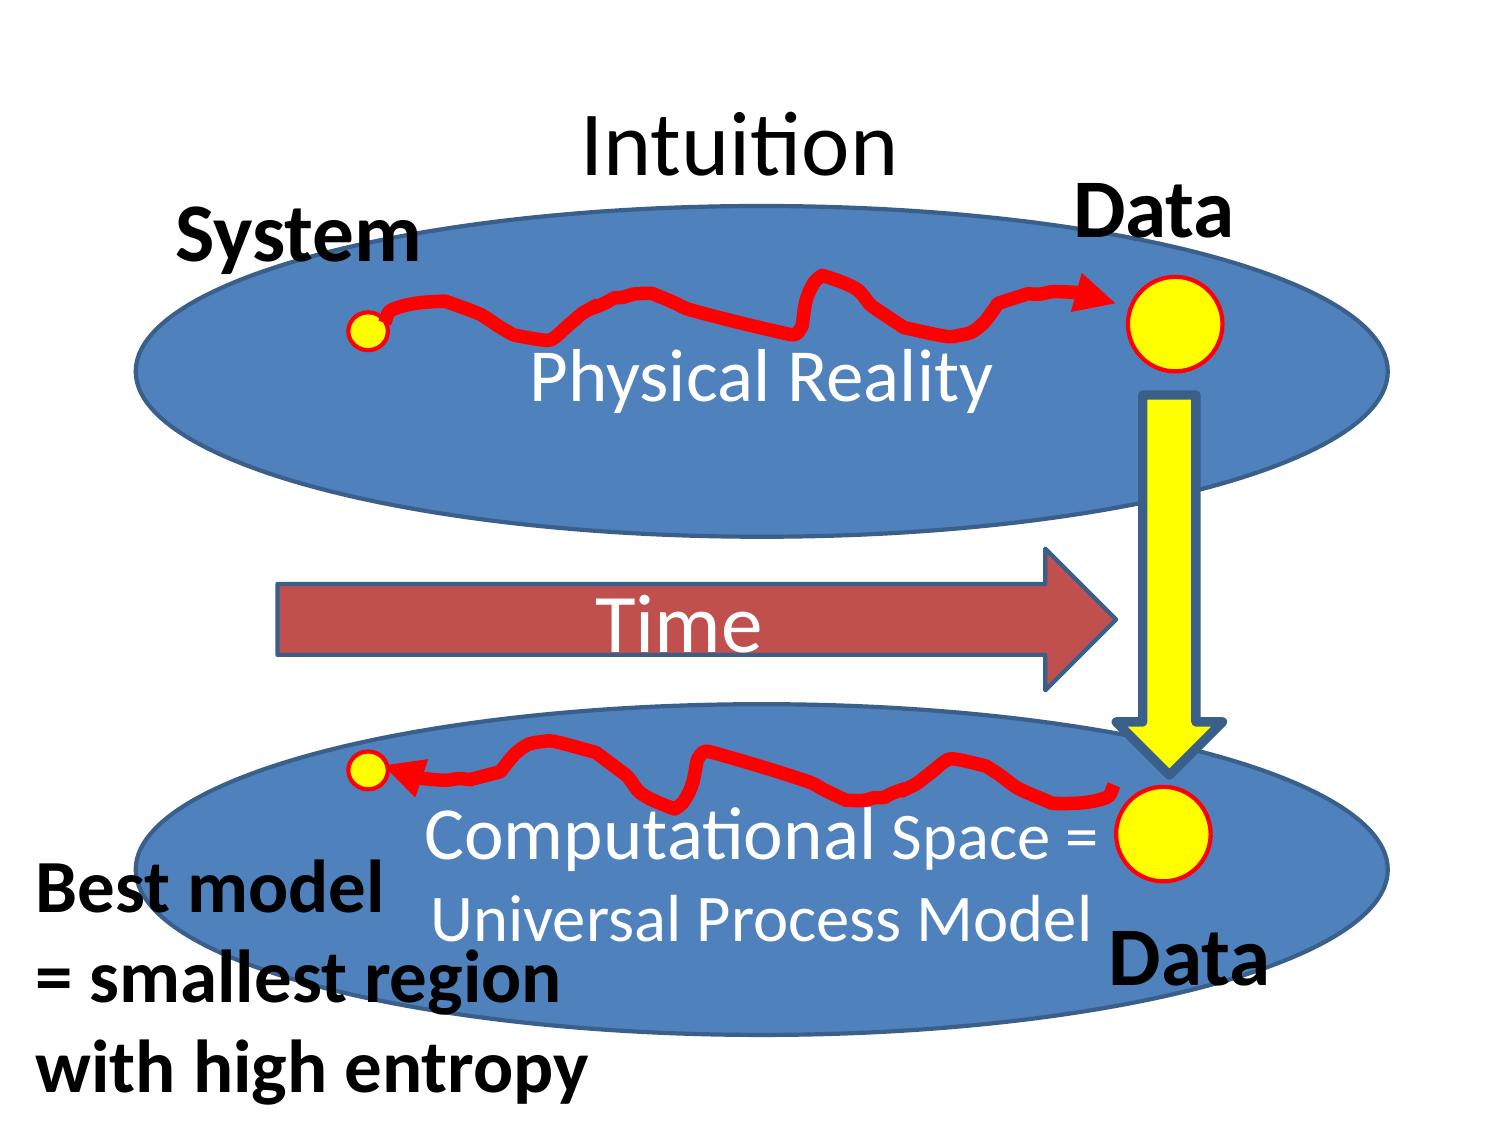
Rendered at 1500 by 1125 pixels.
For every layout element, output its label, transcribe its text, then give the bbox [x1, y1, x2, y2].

text_box [1114, 392, 1225, 778]
text_box Computational Space = Universal Process Model [151, 702, 1390, 1038]
text_box [383, 274, 1116, 342]
text_box Physical Reality [133, 203, 1390, 539]
text_box Time [275, 546, 1119, 693]
text_box [346, 310, 390, 353]
text_box [1125, 274, 1225, 374]
text_box [390, 740, 1115, 810]
text_box System [160, 170, 438, 286]
text_box Best model = smallest region with high entropy [20, 829, 605, 1115]
text_box [1114, 784, 1213, 884]
text_box [346, 749, 390, 792]
text_box Data [1058, 146, 1250, 262]
text_box Data [1093, 895, 1286, 1010]
title Intuition [75, 45, 1425, 233]
